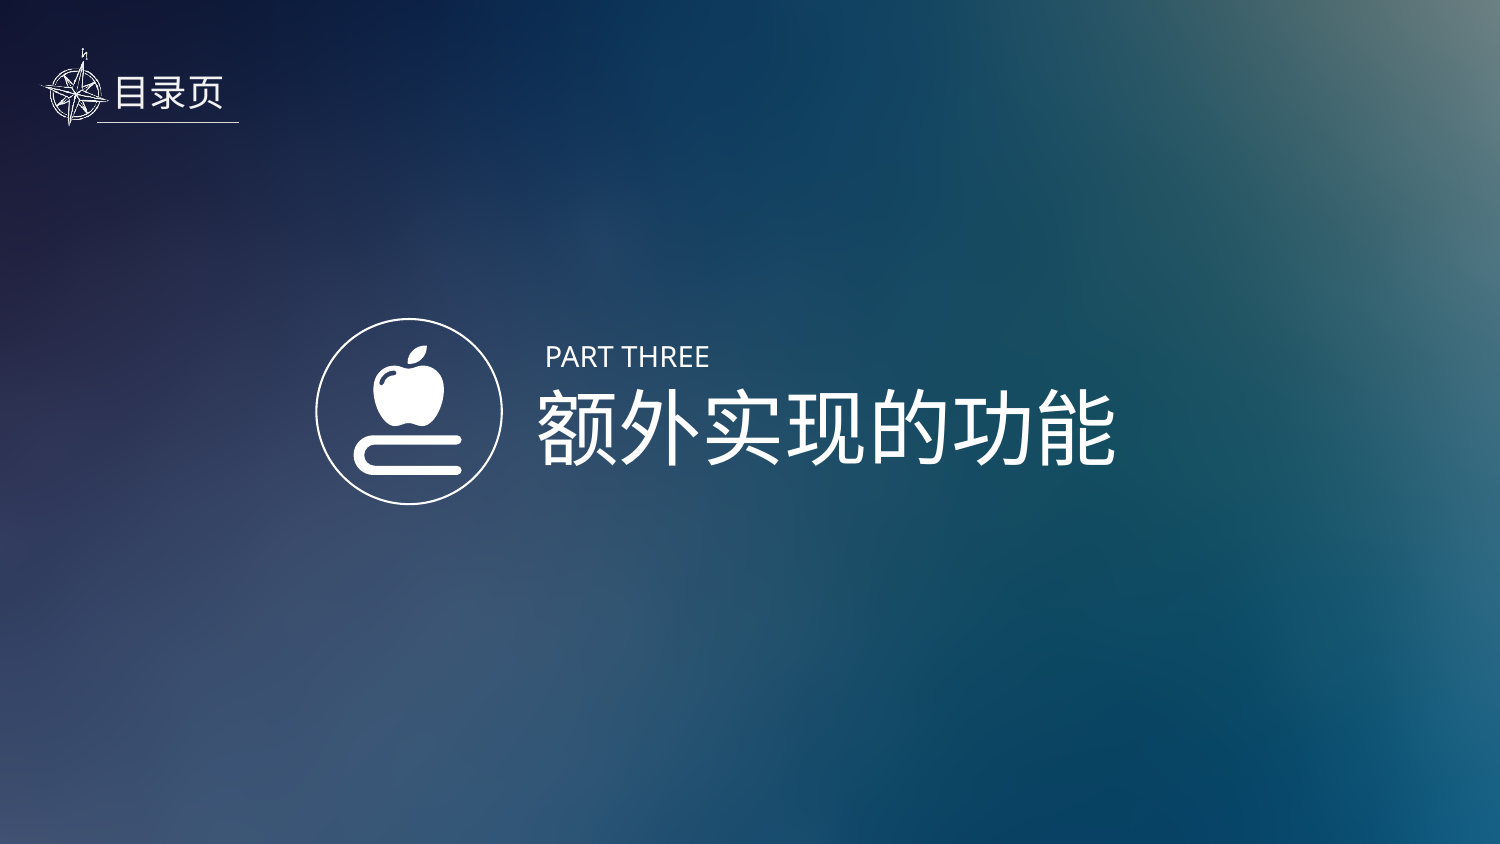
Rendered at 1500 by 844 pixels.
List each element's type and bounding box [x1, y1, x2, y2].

text_box [502, 331, 1184, 486]
text_box [316, 318, 502, 505]
picture [0, 0, 1500, 844]
text_box [38, 48, 263, 127]
